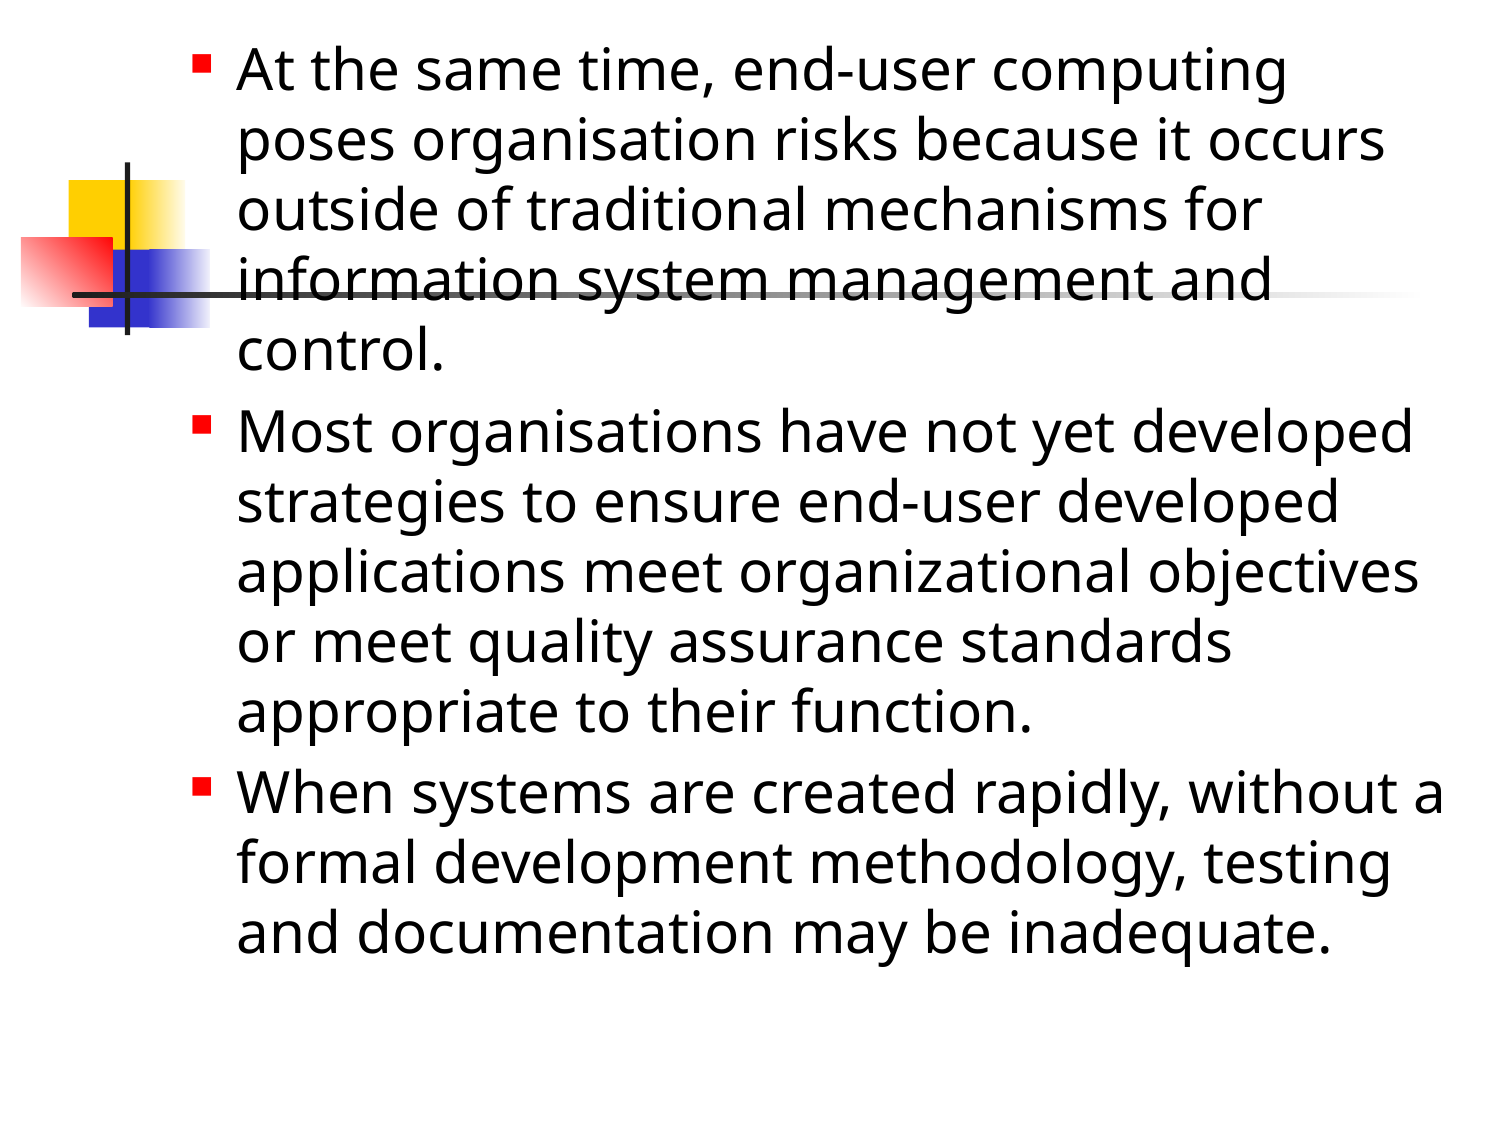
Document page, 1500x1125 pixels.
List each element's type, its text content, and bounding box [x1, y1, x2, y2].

list At the same time, end-user computing poses organisation risks because it occurs outside of traditional mechanisms for information system management and control. Most organisations have not yet developed strategies to ensure end-user developed applications meet organizational objectives or meet quality assurance standards appropriate to their function. When systems are created rapidly, without a formal development methodology, testing and documentation may be inadequate. [99, 24, 1470, 1125]
